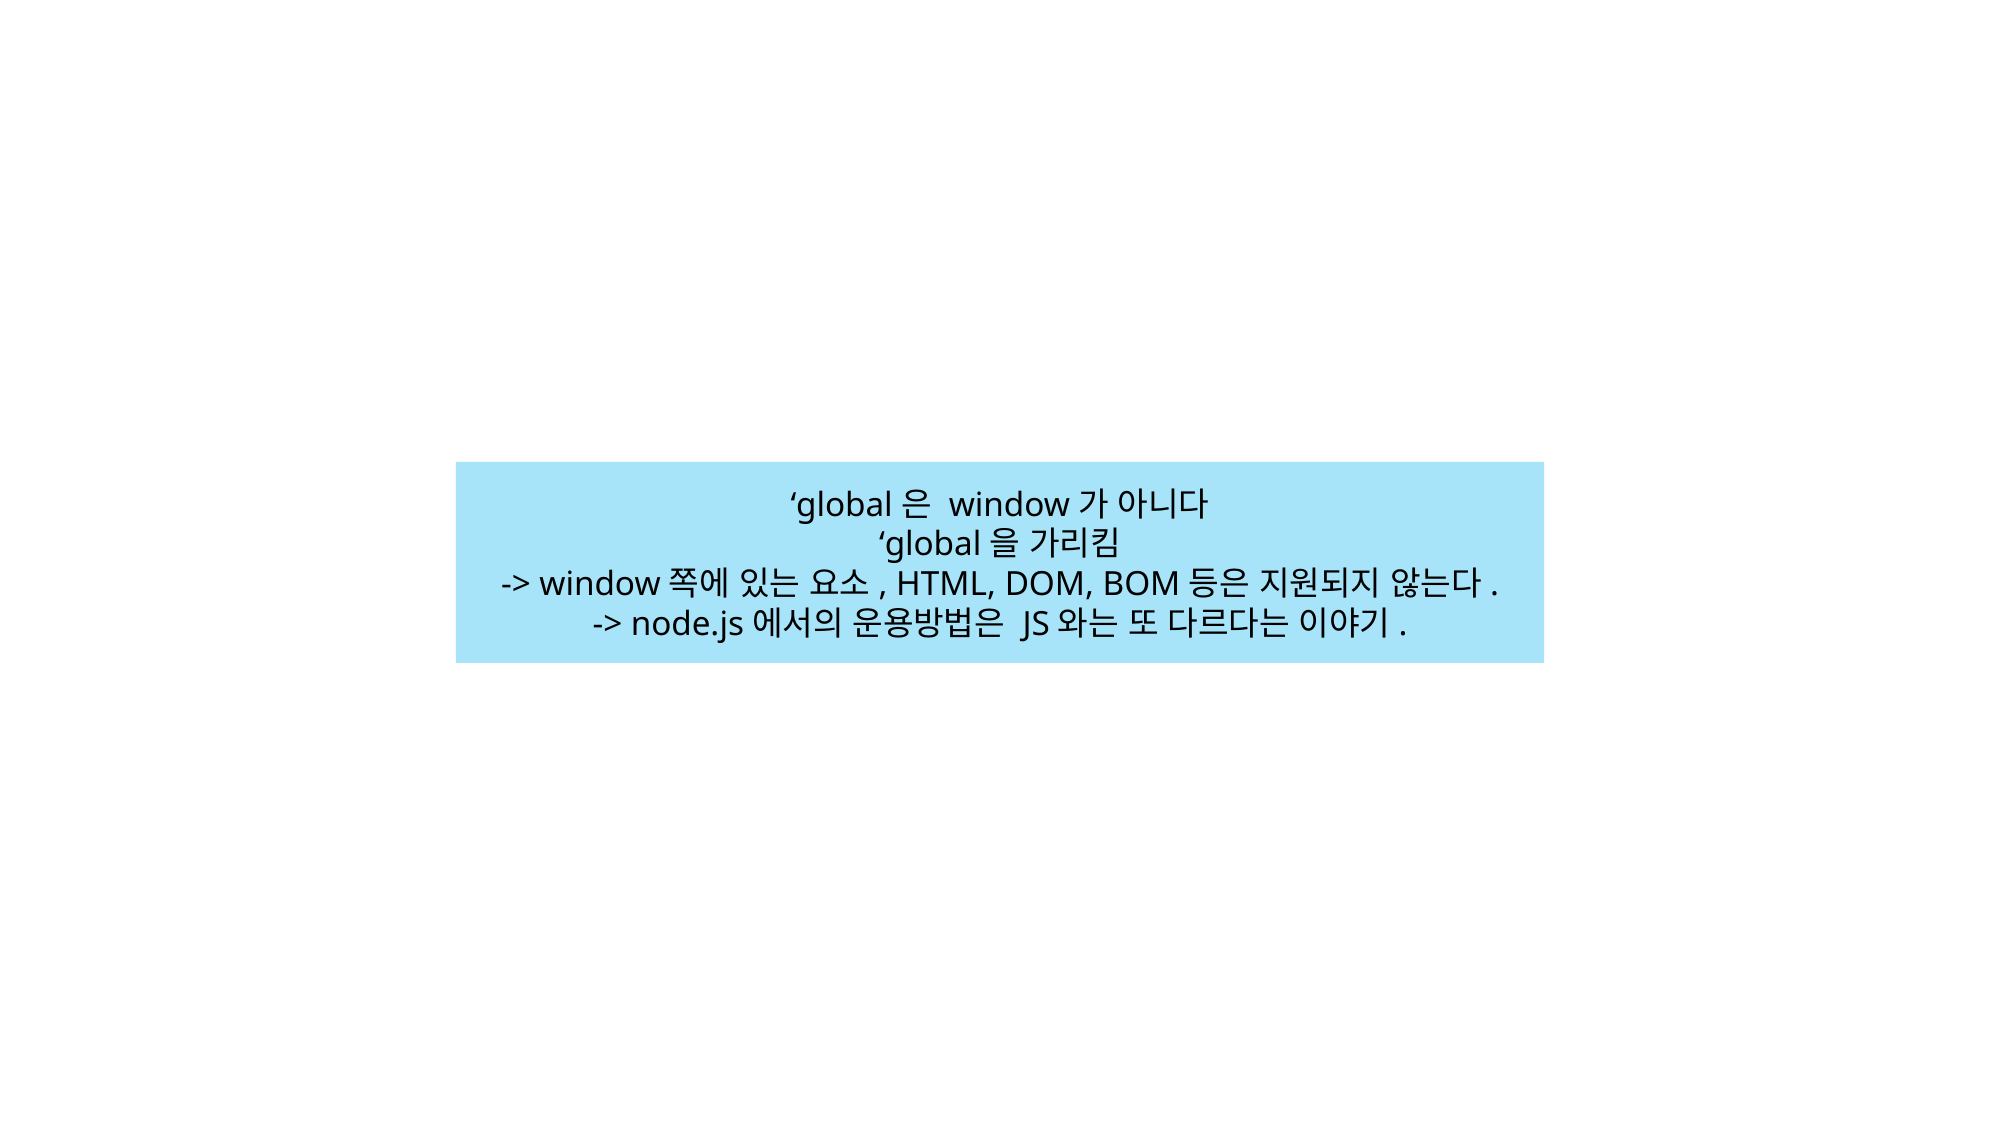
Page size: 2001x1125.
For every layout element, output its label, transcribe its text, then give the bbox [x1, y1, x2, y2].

text_box ‘global은 window가 아니다 ‘global을 가리킴 -> window쪽에 있는 요소, HTML, DOM, BOM등은 지원되지 않는다. -> node.js에서의 운용방법은 JS와는 또 다르다는 이야기. [455, 461, 1545, 664]
